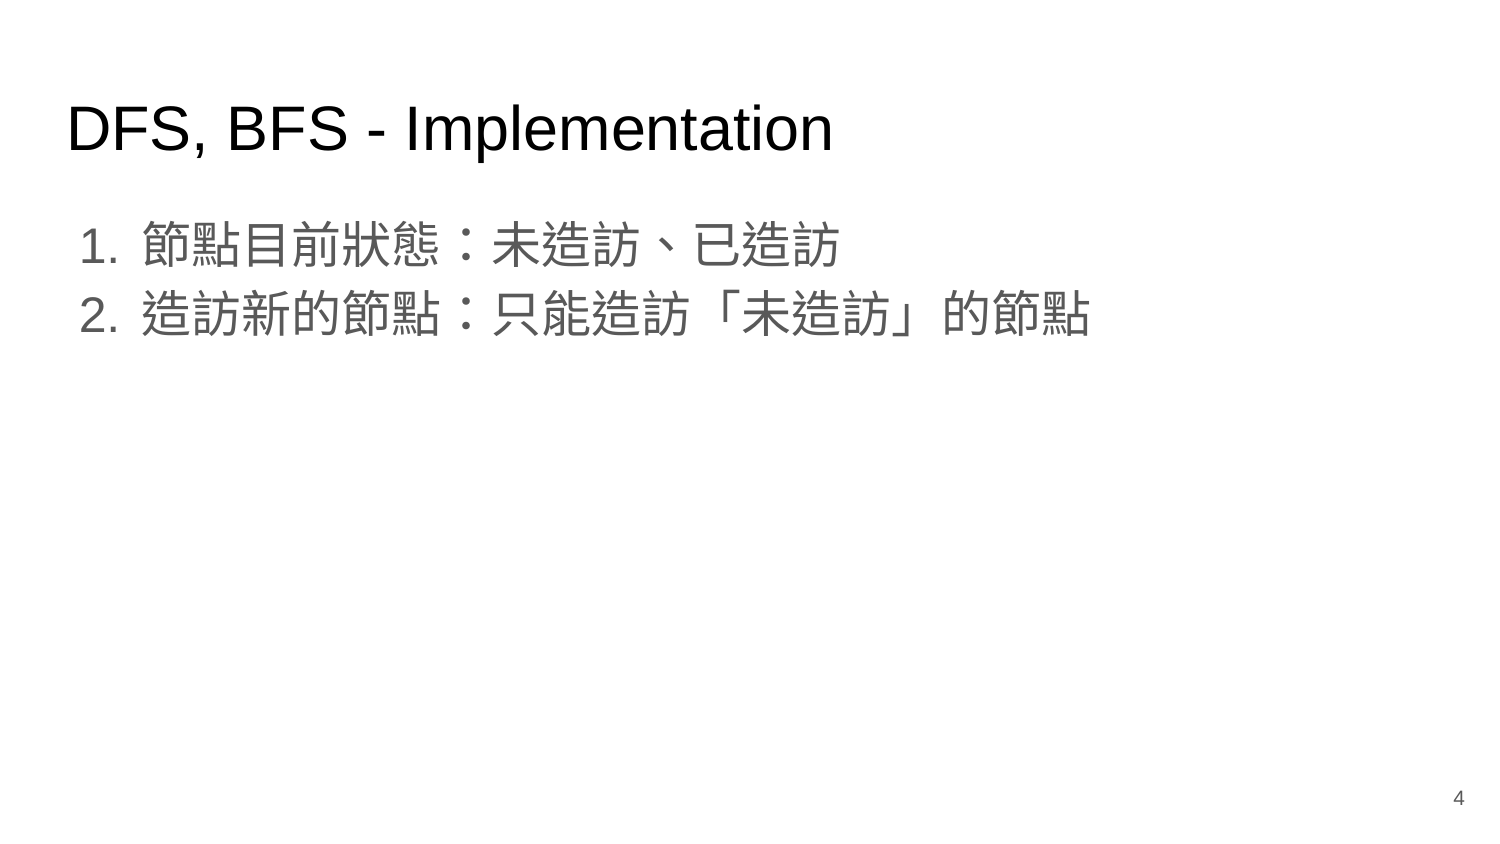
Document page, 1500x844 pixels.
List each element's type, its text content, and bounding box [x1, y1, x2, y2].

title DFS, BFS - Implementation [51, 72, 1449, 167]
slide_number 4 [1389, 764, 1480, 830]
list 節點目前狀態：未造訪、已造訪 造訪新的節點：只能造訪「未造訪」的節點 [51, 189, 1449, 750]
